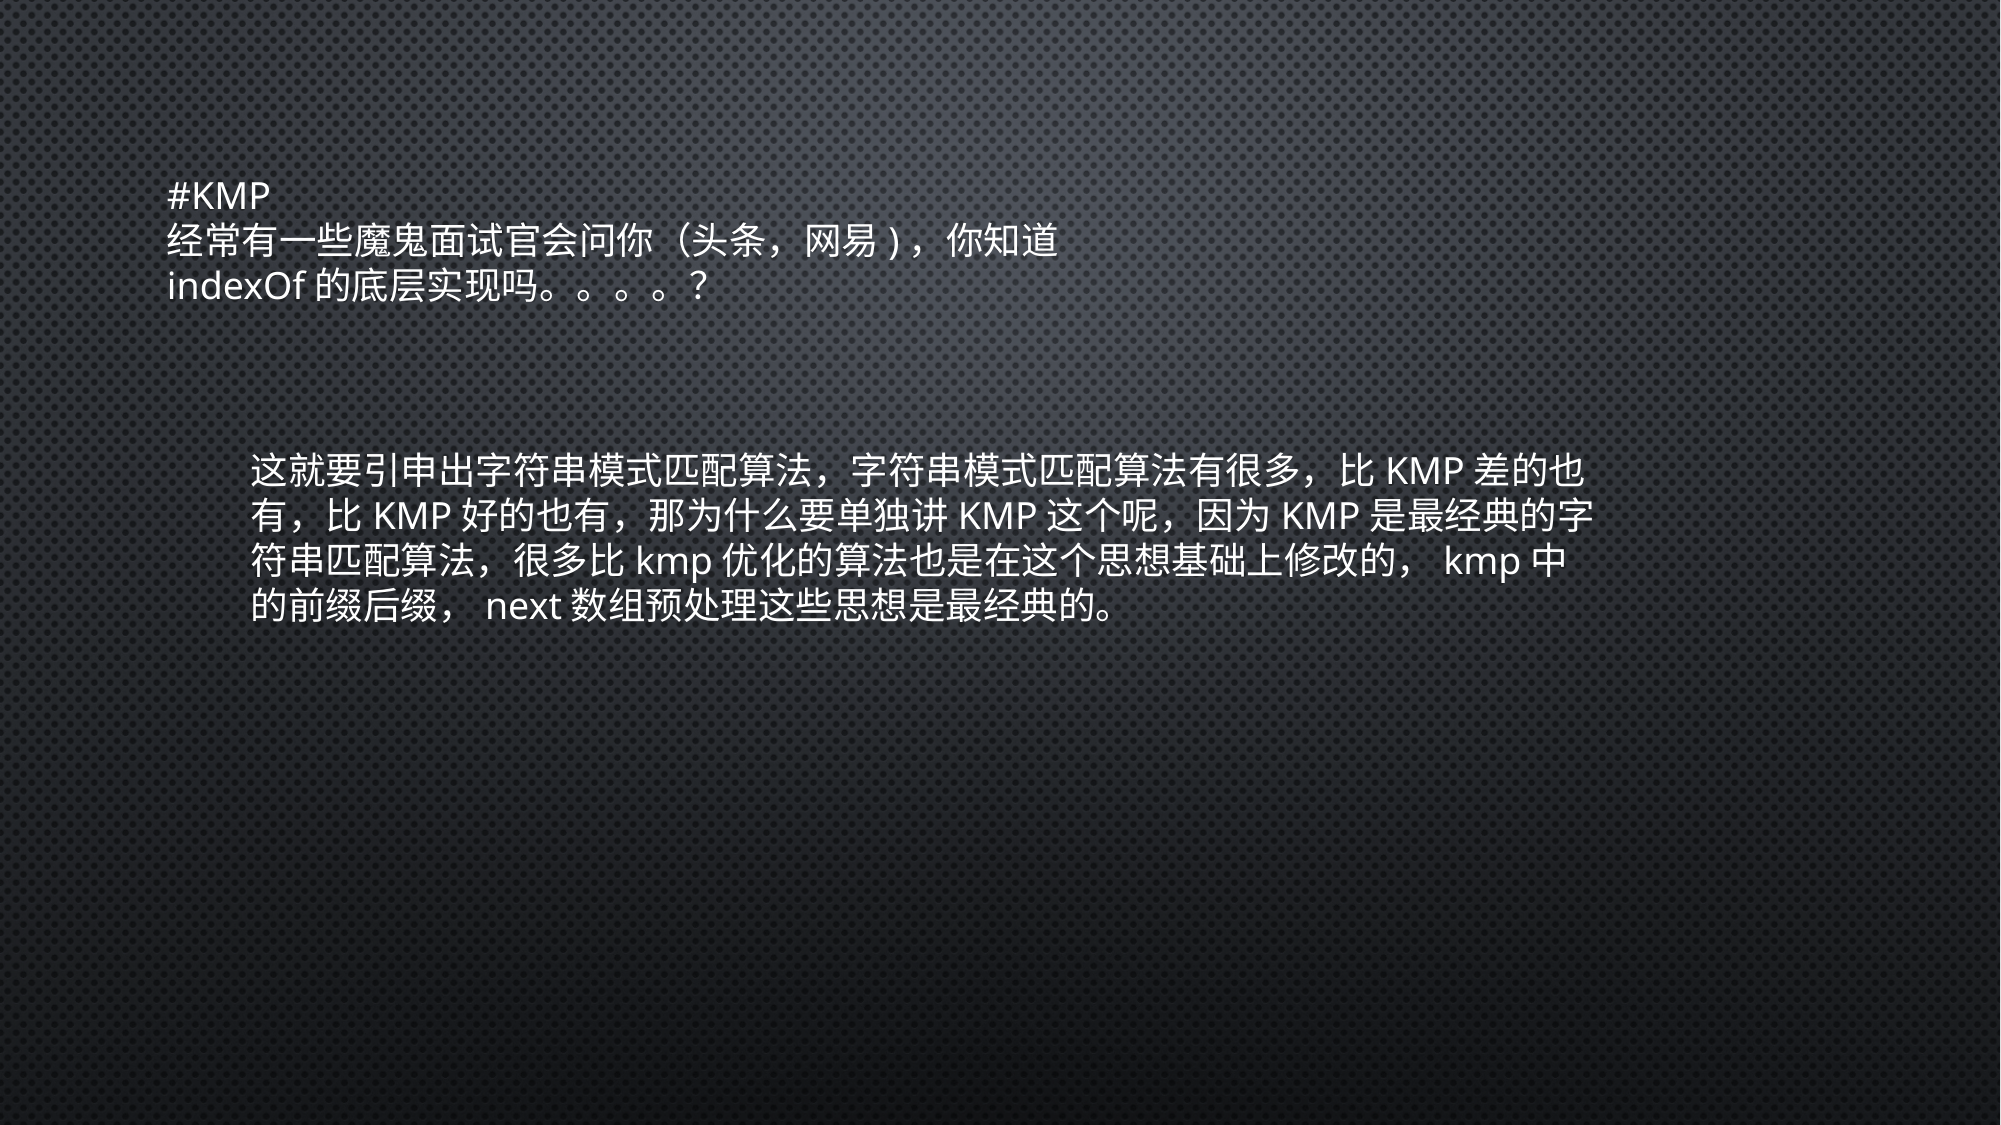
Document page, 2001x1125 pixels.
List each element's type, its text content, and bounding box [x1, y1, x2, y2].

text_box #KMP 经常有一些魔鬼面试官会问你（头条，网易)，你知道indexOf的底层实现吗。。。。？ [152, 164, 1153, 315]
text_box 这就要引申出字符串模式匹配算法，字符串模式匹配算法有很多，比KMP差的也有，比KMP好的也有，那为什么要单独讲KMP这个呢，因为KMP是最经典的字符串匹配算法，很多比kmp优化的算法也是在这个思想基础上修改的，kmp中的前缀后缀，next数组预处理这些思想是最经典的。 [236, 439, 1617, 635]
